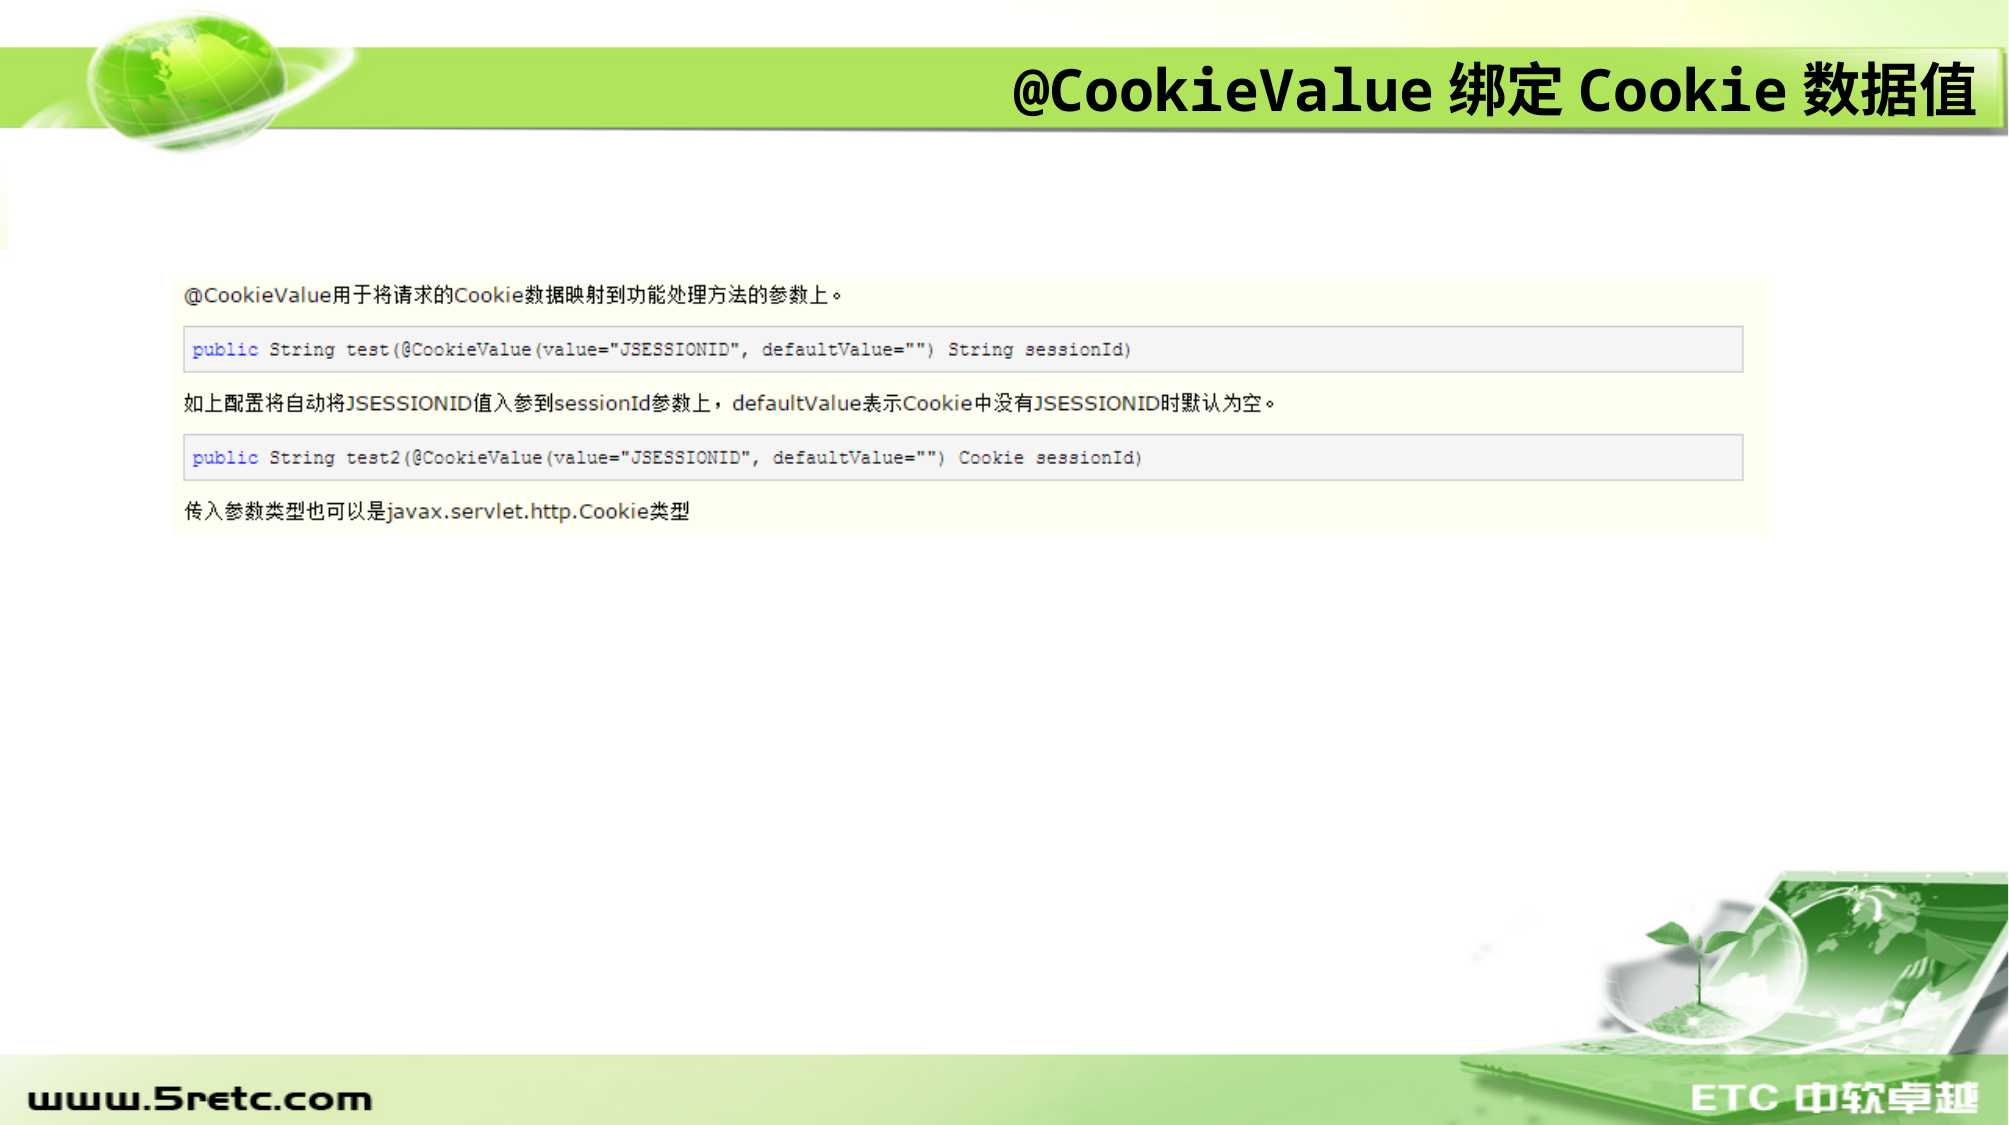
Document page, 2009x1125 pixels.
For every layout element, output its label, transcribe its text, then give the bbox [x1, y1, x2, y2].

picture [0, 0, 2009, 1125]
title @CookieValue绑定Cookie数据值 [962, 46, 1993, 130]
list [171, 279, 1769, 537]
